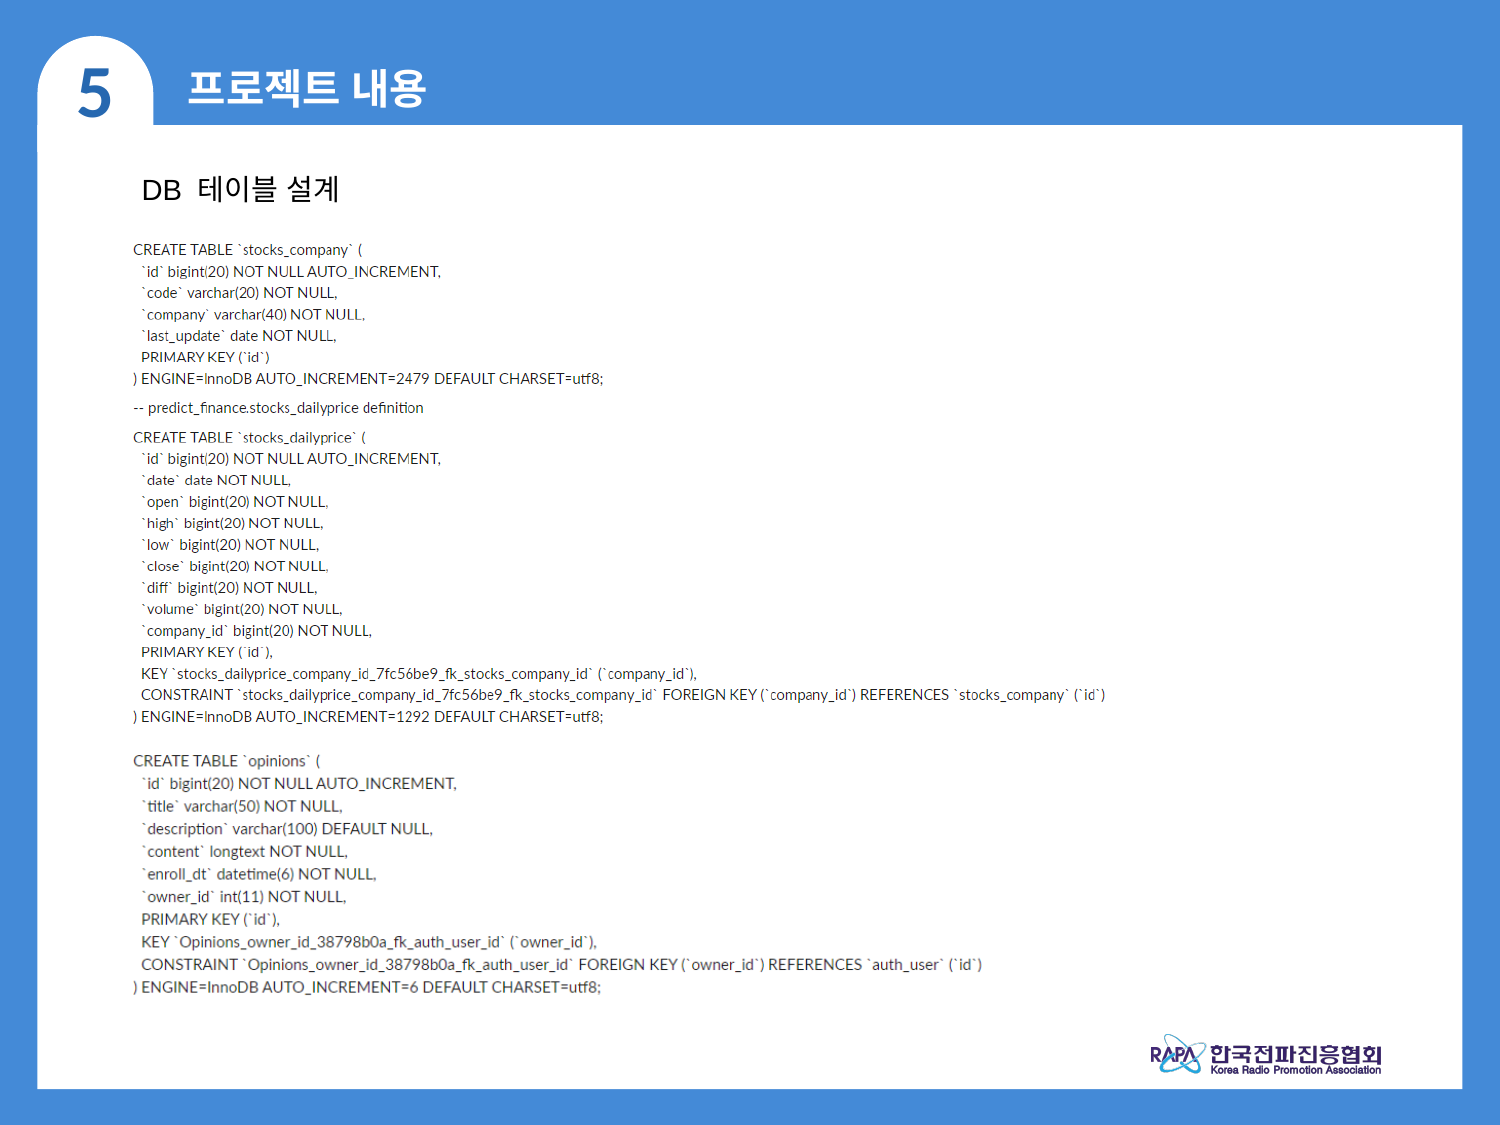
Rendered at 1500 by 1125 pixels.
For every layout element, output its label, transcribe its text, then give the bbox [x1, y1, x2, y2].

text_box DB 테이블 설계 [126, 164, 1144, 215]
picture [126, 752, 993, 1006]
picture [126, 237, 1134, 731]
picture [1147, 1030, 1387, 1079]
text_box 5 [43, 35, 147, 141]
text_box 프로젝트 내용 [146, 55, 469, 121]
